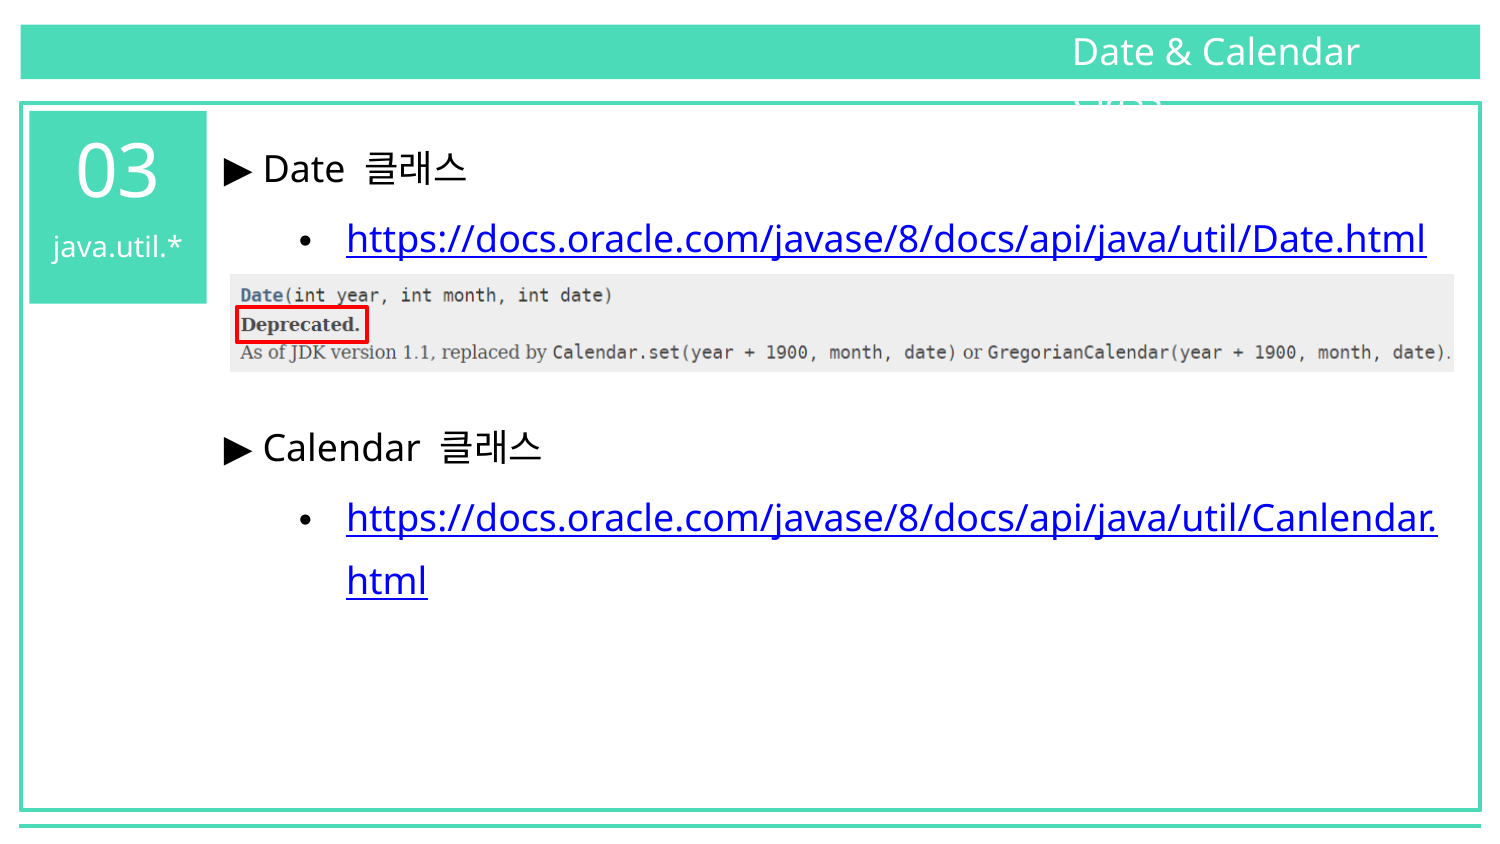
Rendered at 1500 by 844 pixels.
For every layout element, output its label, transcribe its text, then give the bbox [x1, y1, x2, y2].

text_box Date & Calendar Class [1057, 20, 1471, 125]
text_box [27, 109, 209, 306]
text_box 03 [60, 114, 176, 220]
text_box java.util.* [29, 220, 207, 271]
picture [229, 270, 1454, 378]
text_box ▶ Date 클래스 https://docs.oracle.com/javase/8/docs/api/java/util/Date.html ▶ Calendar 클래스 https://docs.oracle.com/javase/8/docs/api/java/util/Canlendar.html [209, 114, 1471, 553]
